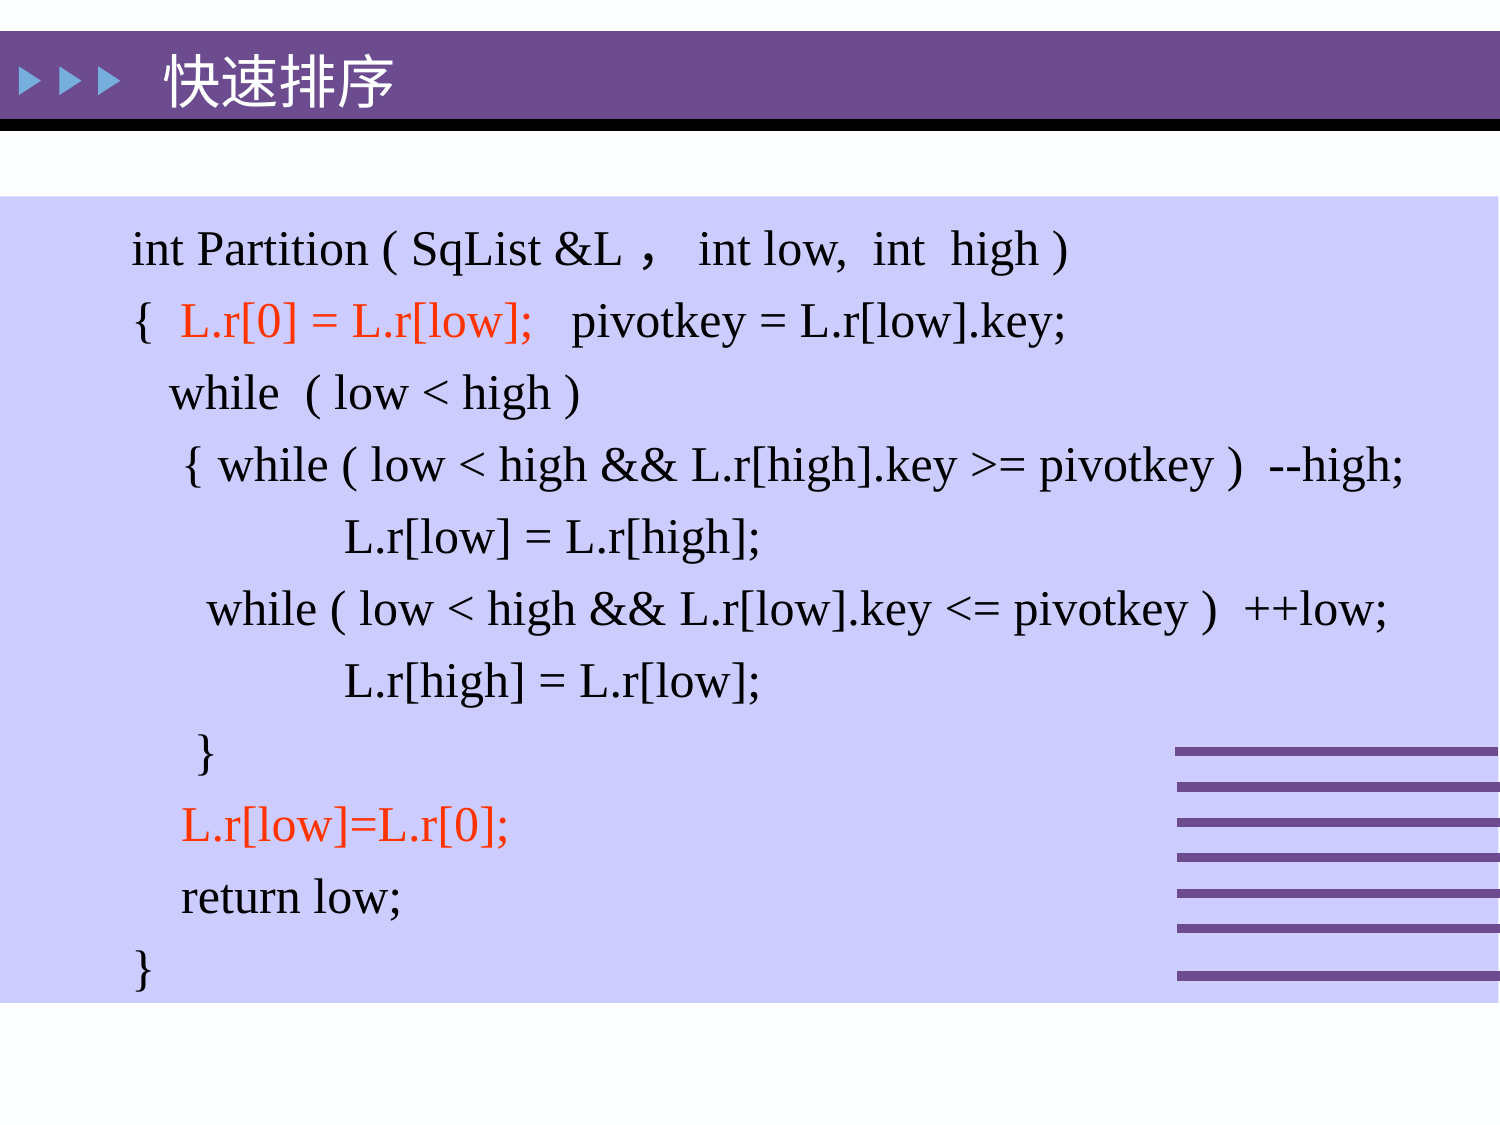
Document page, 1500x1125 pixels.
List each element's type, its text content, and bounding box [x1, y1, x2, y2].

text_box int Partition ( SqList &L，int low, int high ) { L.r[0] = L.r[low]; pivotkey = L.r[low].key; while ( low < high ) { while ( low < high && L.r[high].key >= pivotkey ) --high; L.r[low] = L.r[high]; while ( low < high && L.r[low].key <= pivotkey ) ++low; L.r[high] = L.r[low]; } L.r[low]=L.r[0]; return low; } [0, 196, 1499, 1003]
text_box 快速排序 [147, 37, 548, 125]
